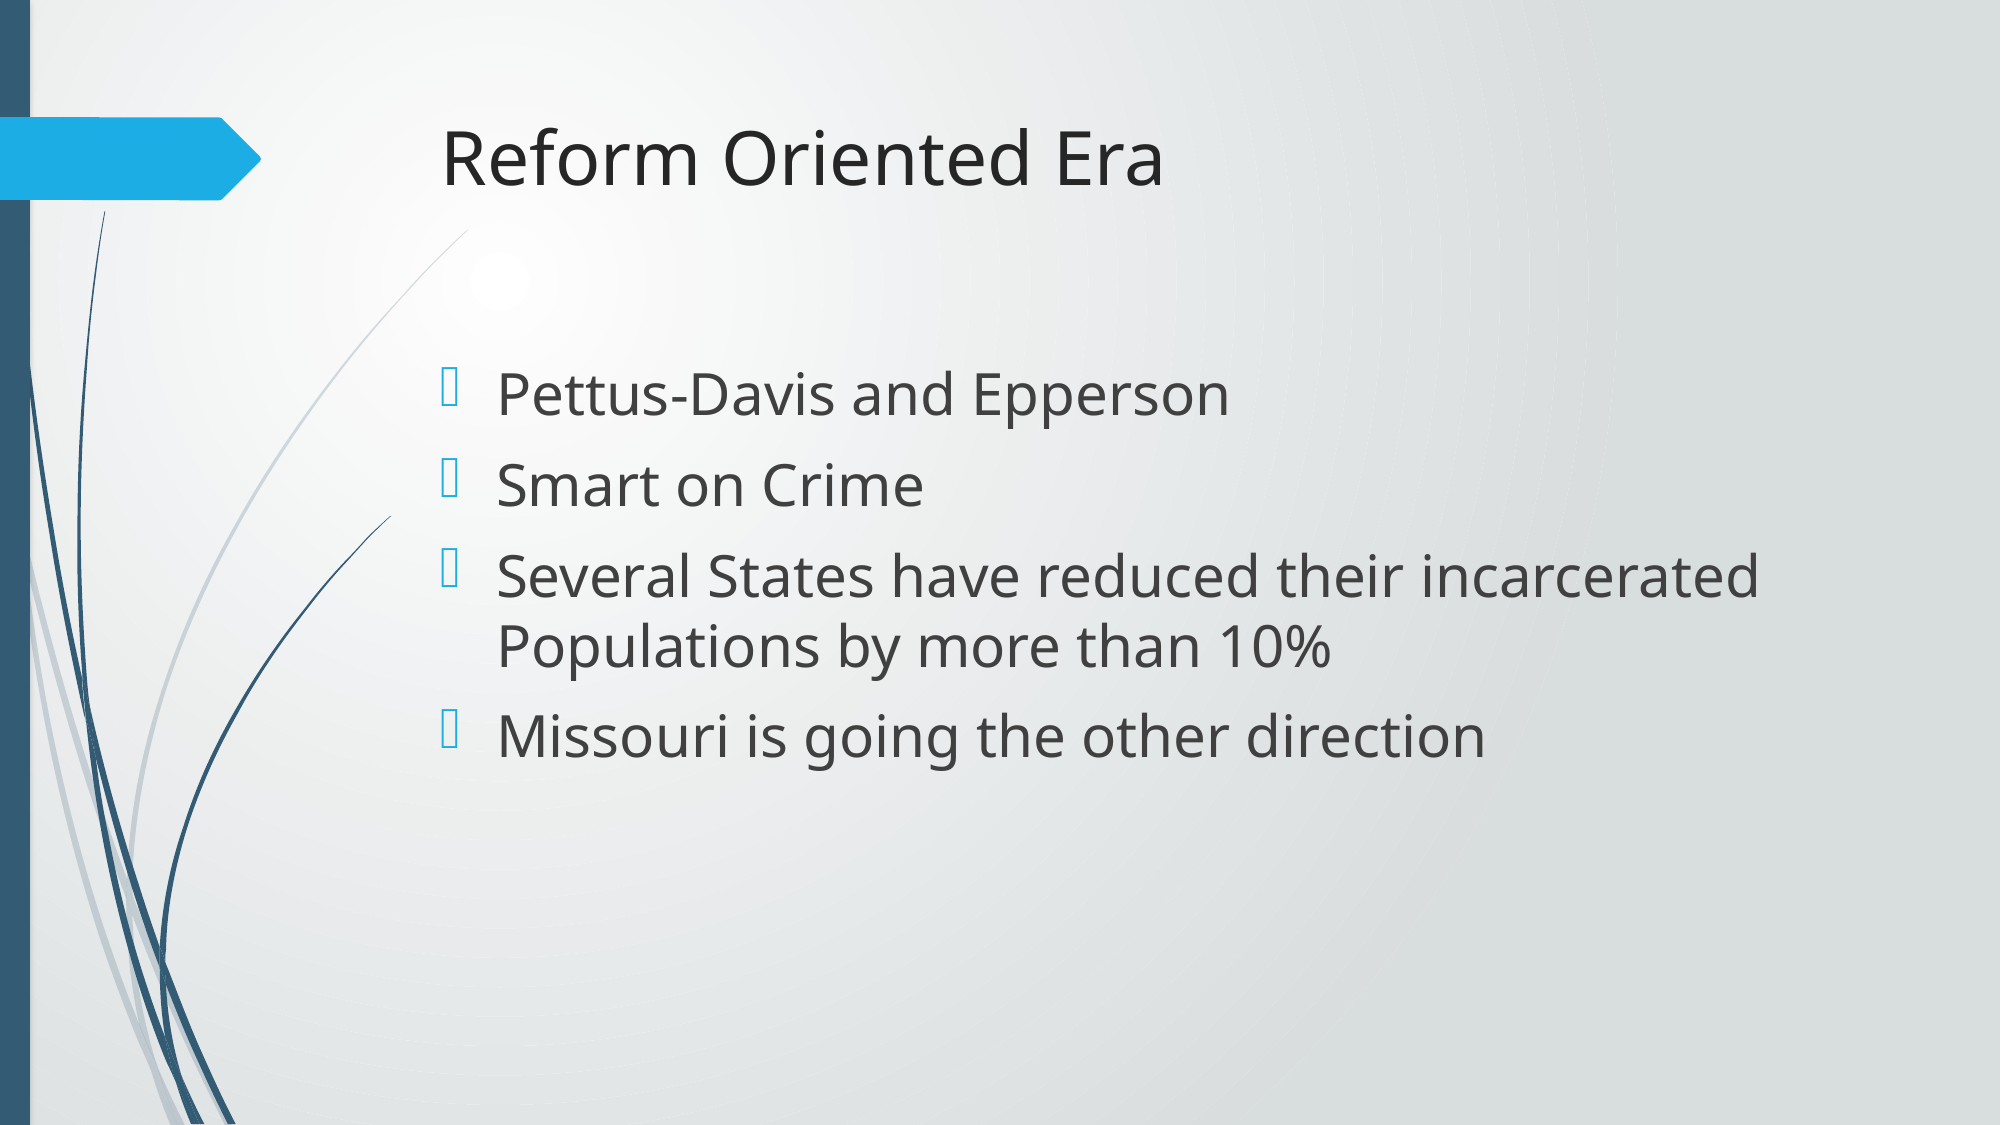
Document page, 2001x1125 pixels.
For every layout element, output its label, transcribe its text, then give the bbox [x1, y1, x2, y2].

title Reform Oriented Era [425, 102, 1888, 313]
list Pettus-Davis and Epperson Smart on Crime Several States have reduced their incarcerated Populations by more than 10% Missouri is going the other direction [424, 350, 1888, 970]
